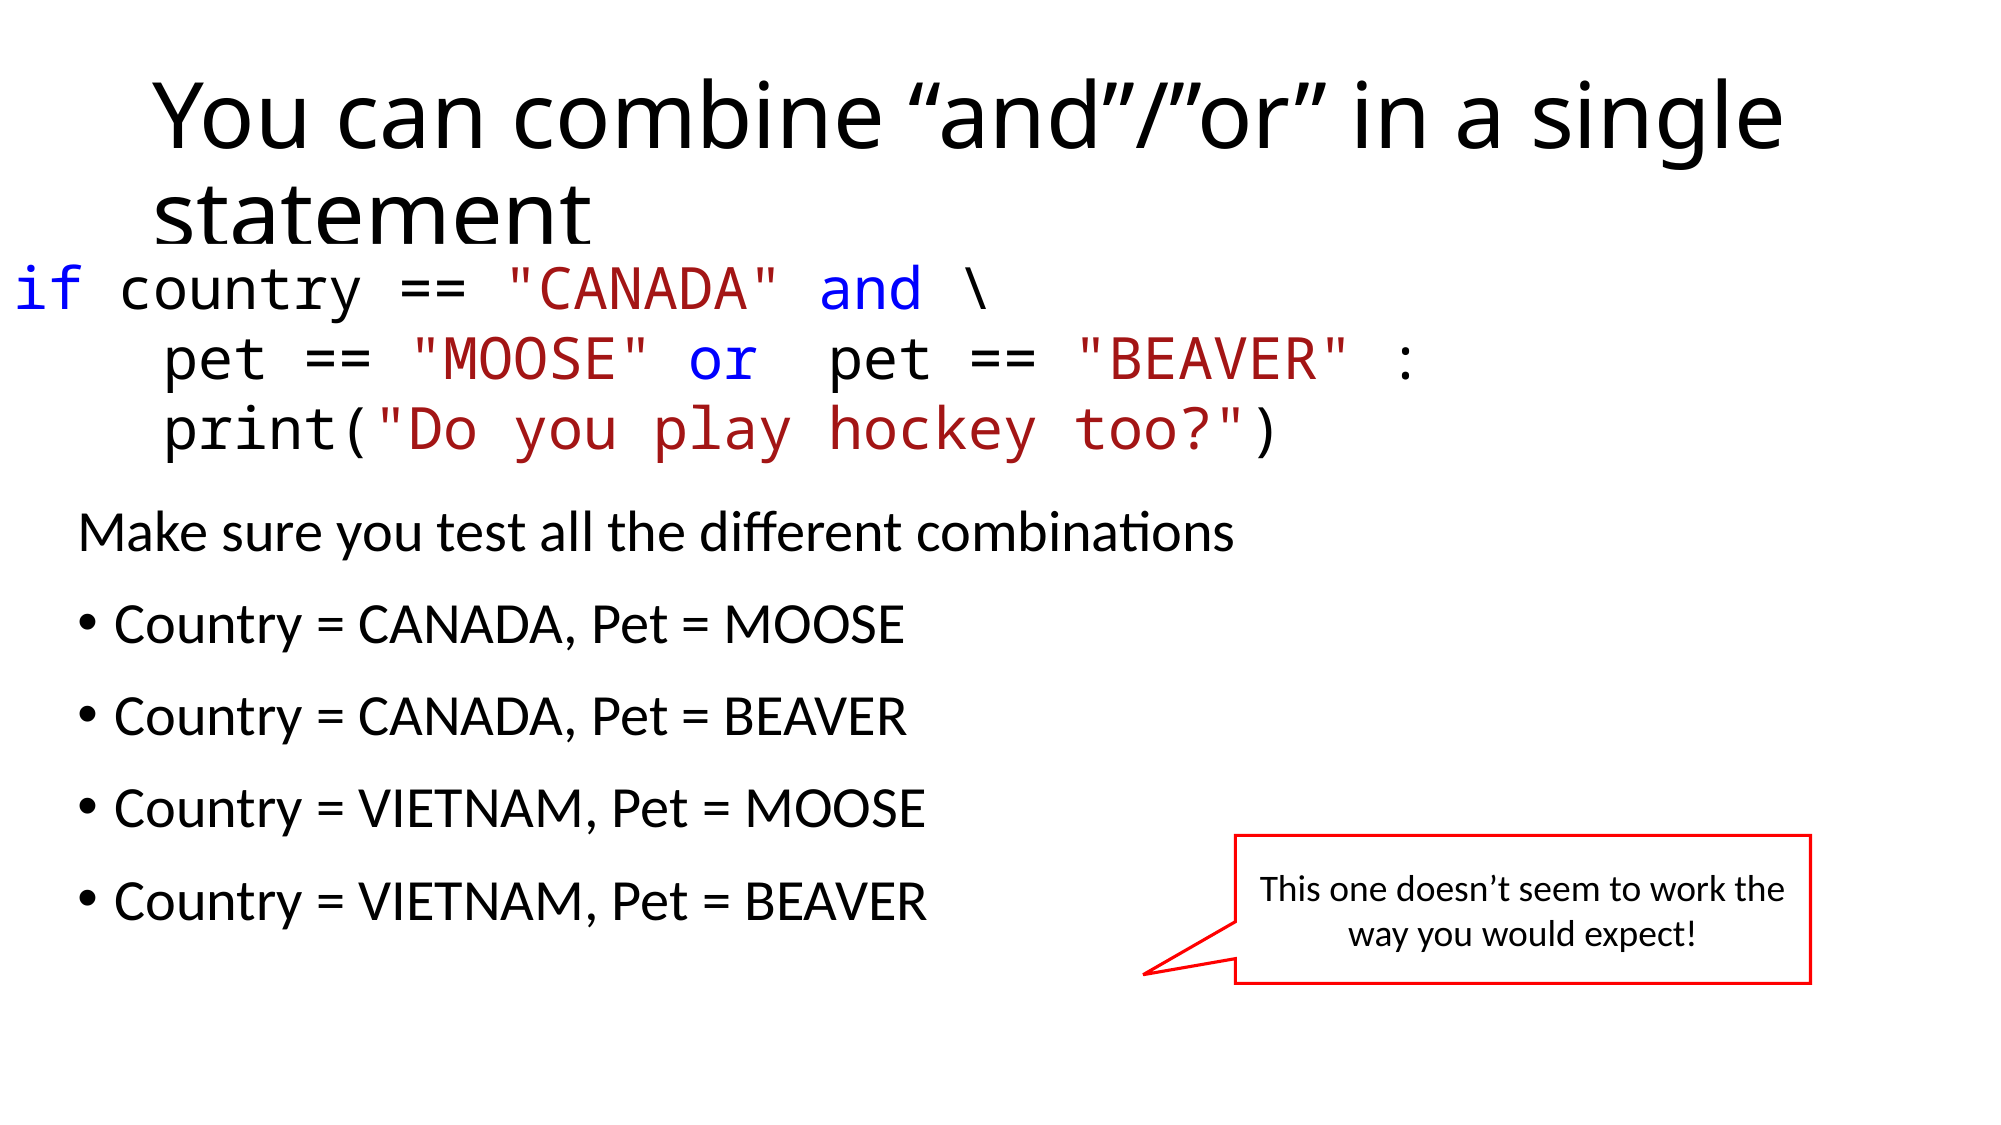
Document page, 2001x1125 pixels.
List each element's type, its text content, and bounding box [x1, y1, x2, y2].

title You can combine “and”/”or” in a single statement [137, 59, 1863, 278]
text_box This one doesn’t seem to work the way you would expect! [1142, 834, 1812, 985]
text_box if country == "CANADA" and \ pet == "MOOSE" or pet == "BEAVER" : print("Do you play hockey too?") [0, 243, 1439, 469]
list Make sure you test all the different combinations Country = CANADA, Pet = MOOSE Country = CANADA, Pet = BEAVER Country = VIETNAM, Pet = MOOSE Country = VIETNAM, Pet = BEAVER [62, 493, 1953, 1096]
